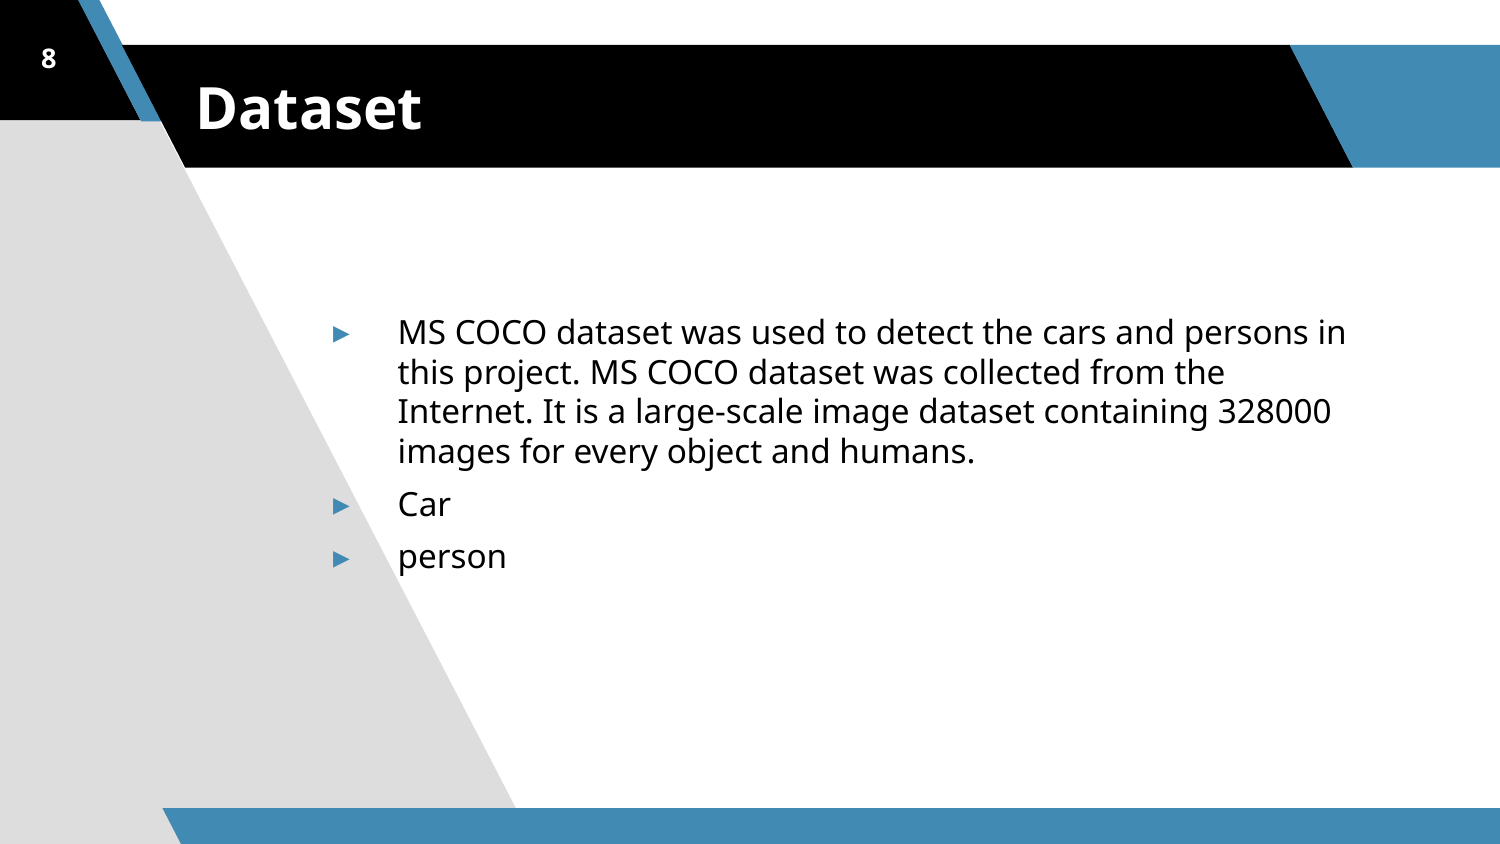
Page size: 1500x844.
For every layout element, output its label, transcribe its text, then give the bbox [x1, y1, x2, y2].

slide_number 8 [0, 0, 98, 121]
title Dataset [180, 44, 1424, 168]
list MS COCO dataset was used to detect the cars and persons in this project. MS COCO dataset was collected from the Internet. It is a large-scale image dataset containing 328000 images for every object and humans. Car person [307, 295, 1368, 735]
